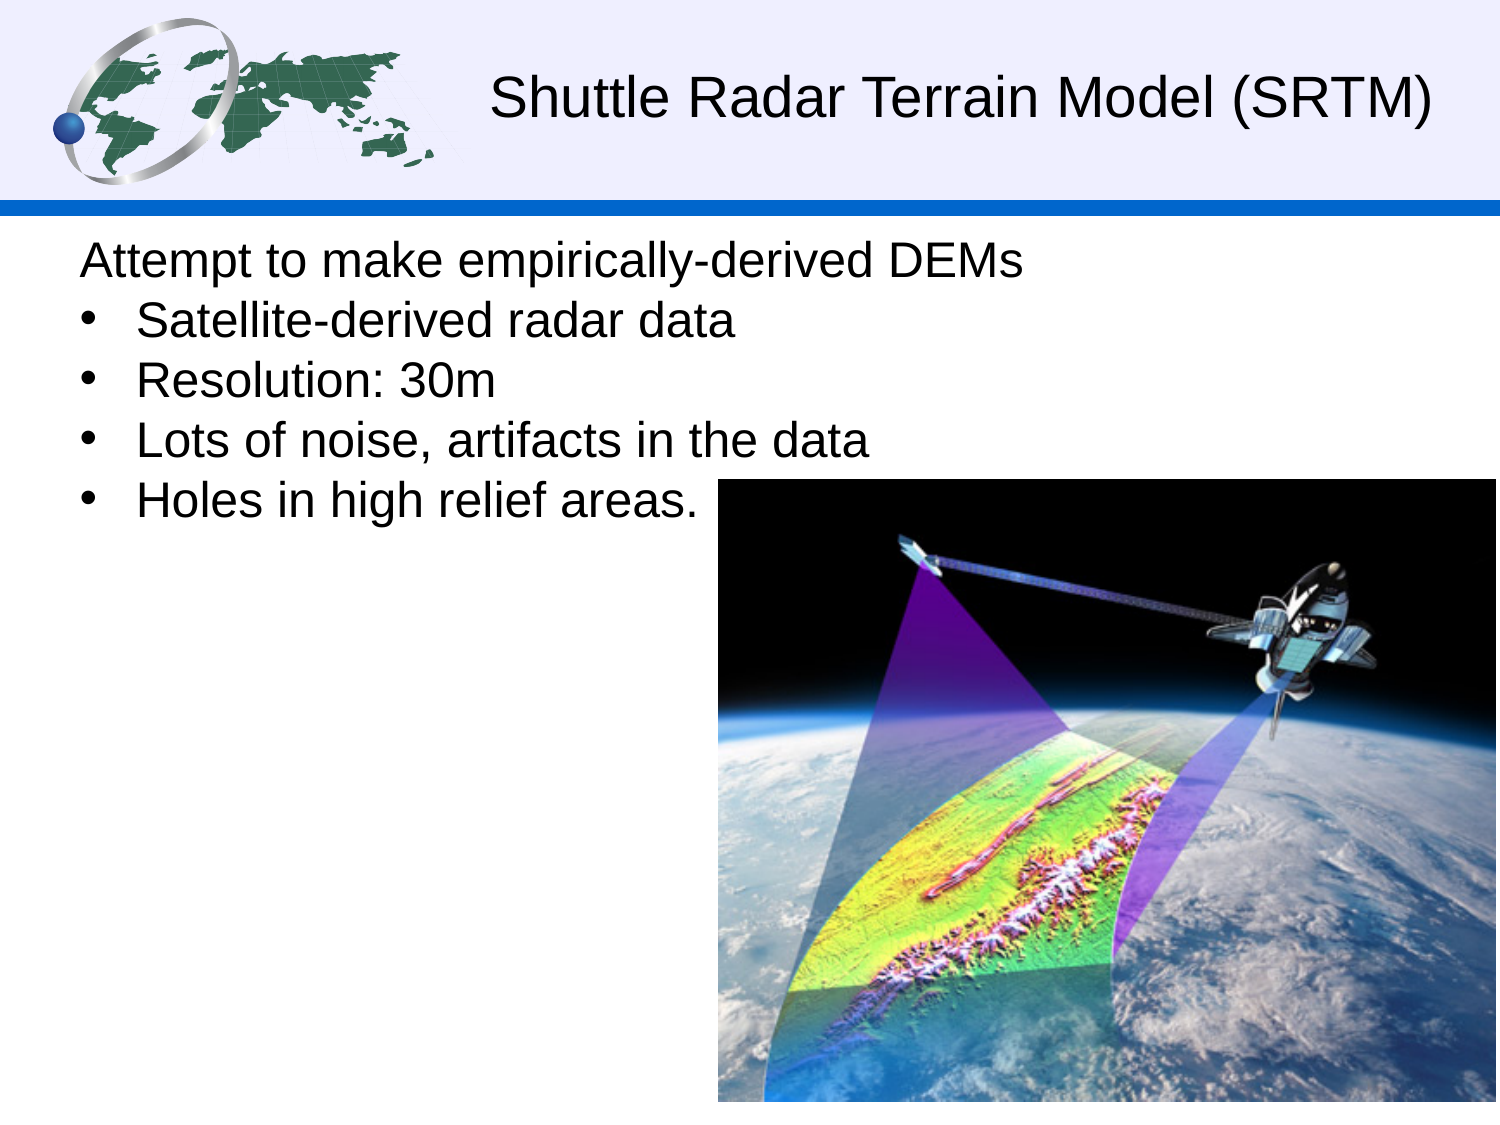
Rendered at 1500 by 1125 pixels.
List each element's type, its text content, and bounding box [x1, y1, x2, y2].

title Shuttle Radar Terrain Model (SRTM) [425, 0, 1500, 188]
text_box Attempt to make empirically-derived DEMs Satellite-derived radar data Resolution: 30m Lots of noise, artifacts in the data Holes in high relief areas. [64, 219, 1282, 535]
picture [718, 479, 1496, 1102]
picture [47, 18, 425, 185]
